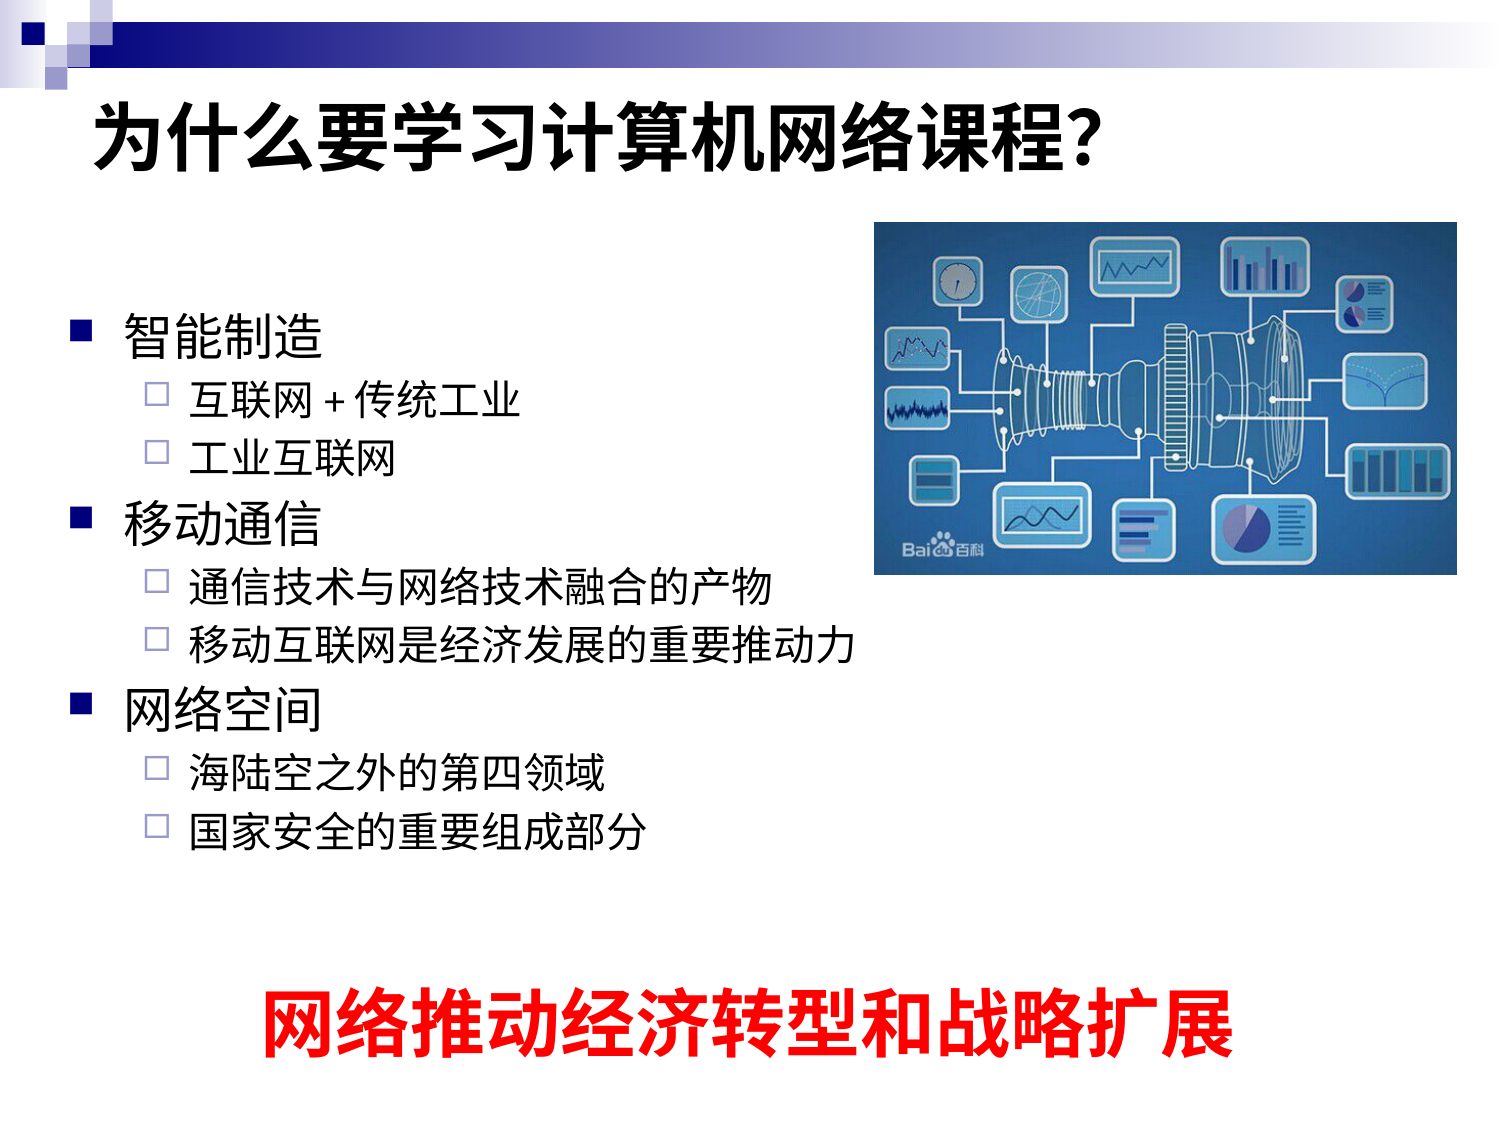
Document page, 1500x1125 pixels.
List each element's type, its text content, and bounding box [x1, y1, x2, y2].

title 网络推动经济转型和战略扩展 [72, 954, 1423, 1088]
text_box 为什么要学习计算机网络课程？ [74, 75, 1437, 196]
picture [874, 222, 1457, 576]
list 智能制造 互联网+传统工业 工业互联网 移动通信 通信技术与网络技术融合的产物 移动互联网是经济发展的重要推动力 网络空间 海陆空之外的第四领域 国家安全的重要组成部分 [52, 298, 1403, 906]
